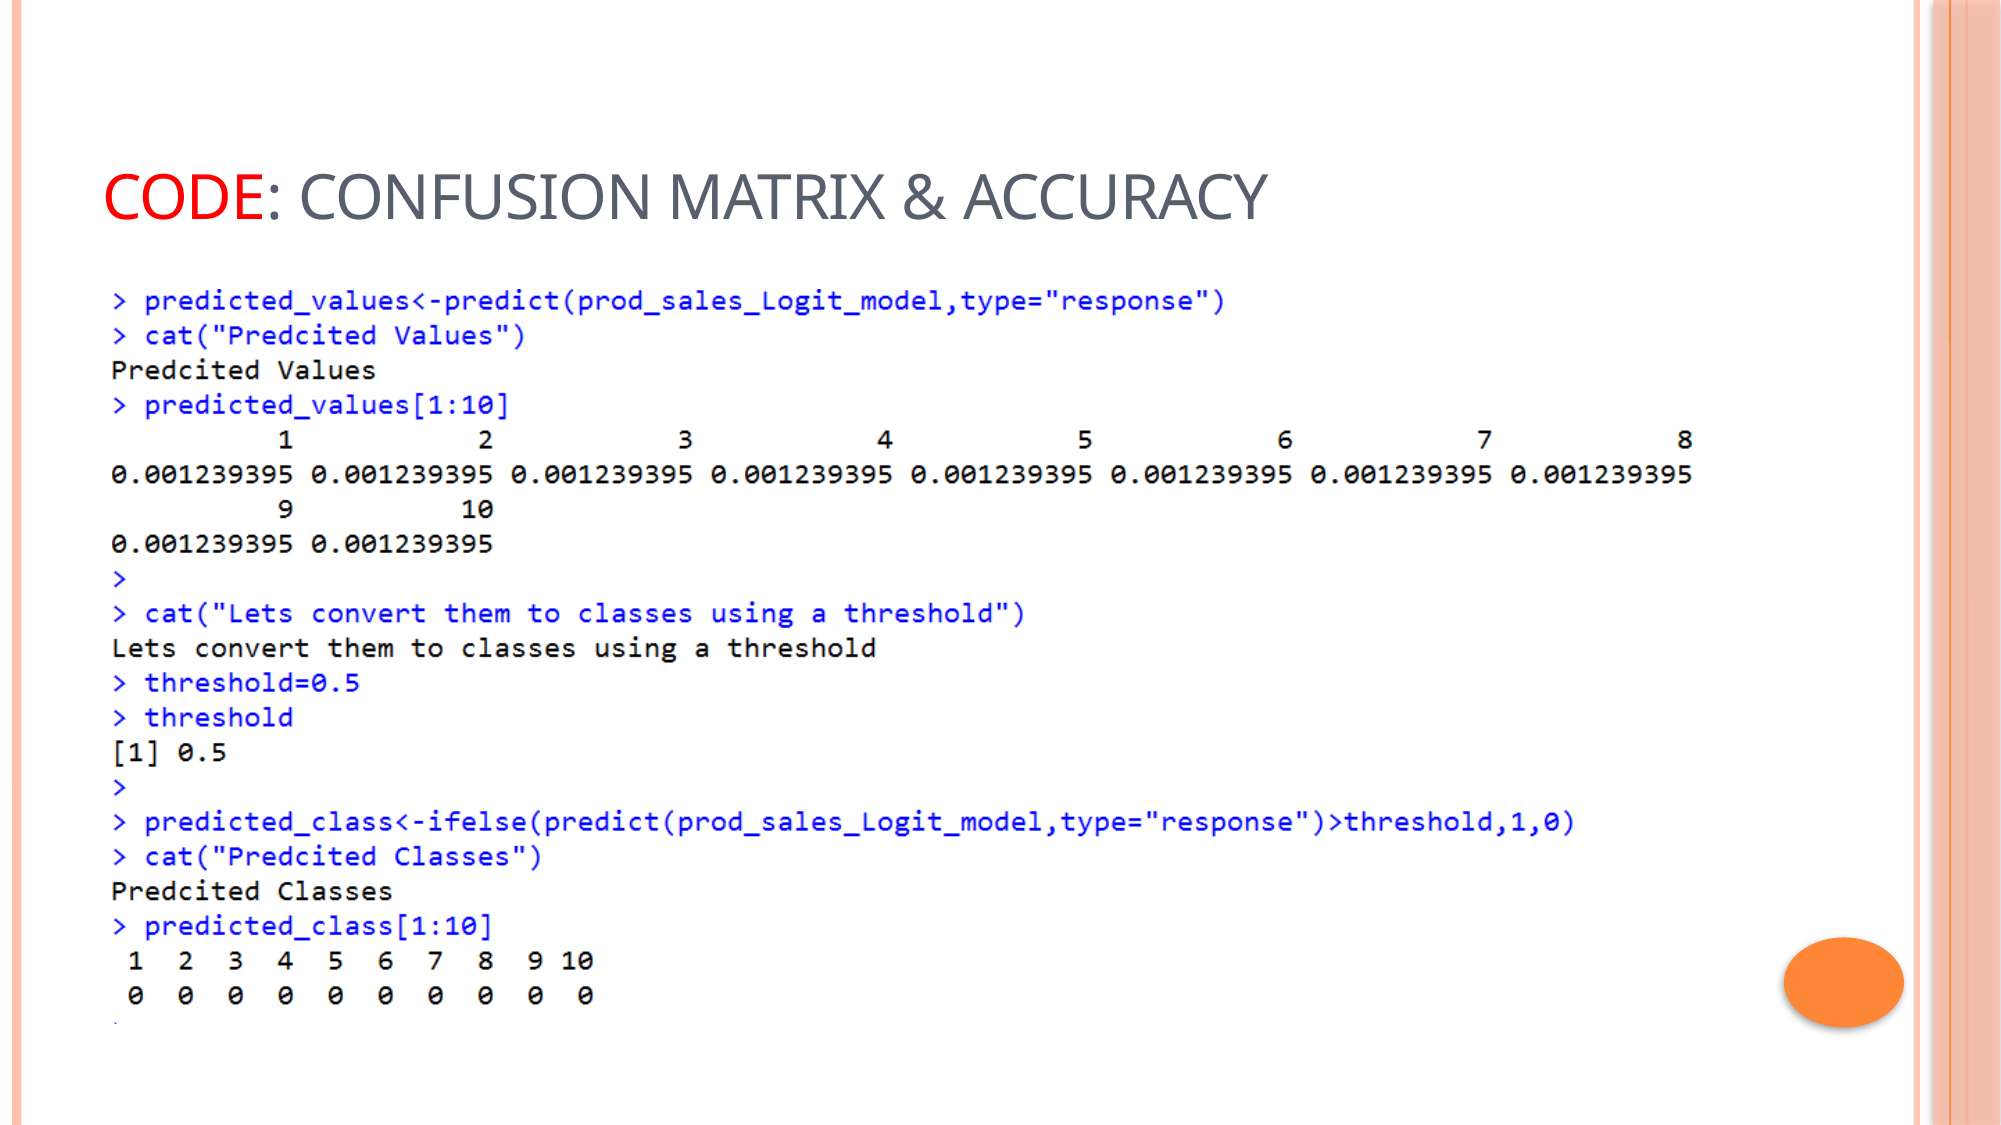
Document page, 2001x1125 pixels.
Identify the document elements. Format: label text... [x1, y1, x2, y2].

text_box [111, 289, 1767, 1024]
title Code: Confusion Matrix & Accuracy [99, 44, 1734, 233]
